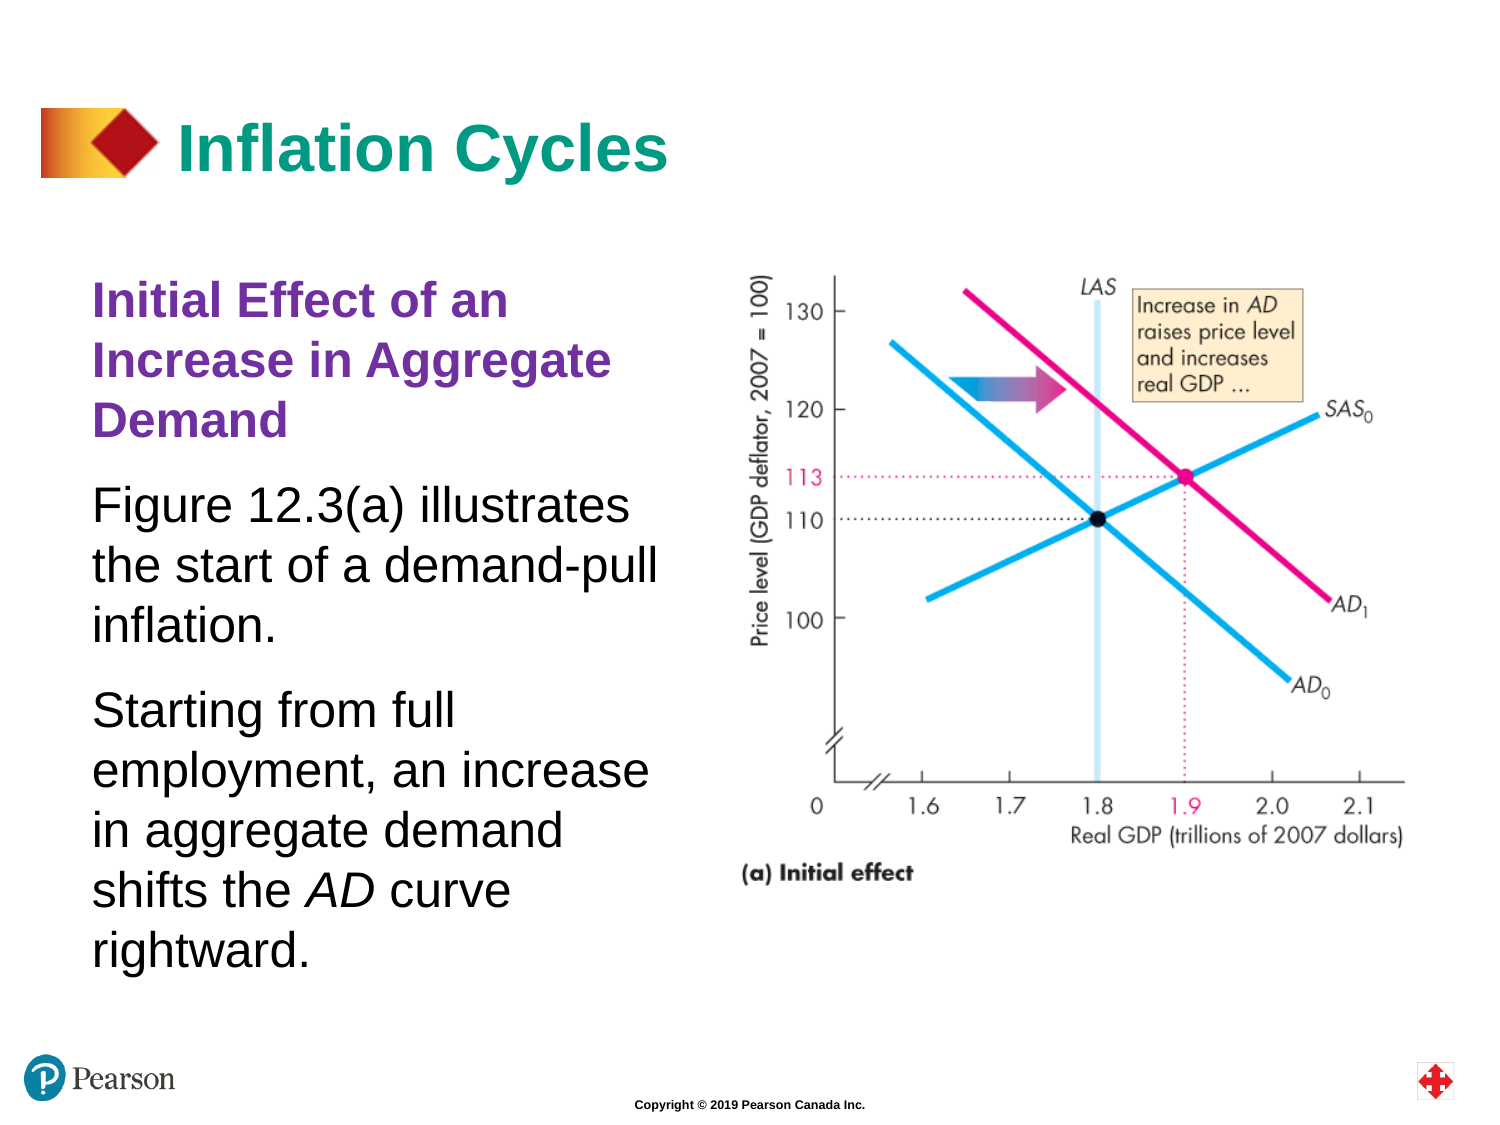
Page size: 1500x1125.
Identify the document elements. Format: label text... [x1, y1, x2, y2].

picture [737, 271, 1410, 891]
title Inflation Cycles [162, 17, 1425, 273]
picture [1417, 1062, 1455, 1100]
picture [24, 1087, 34, 1101]
picture [50, 1054, 175, 1101]
picture [24, 1054, 41, 1072]
picture [41, 108, 160, 178]
list Initial Effect of an Increase in Aggregate Demand Figure 12.3(a) illustrates the start of a demand-pull inflation. Starting from full employment, an increase in aggregate demand shifts the AD curve rightward. [59, 259, 697, 1023]
picture [33, 1064, 58, 1089]
